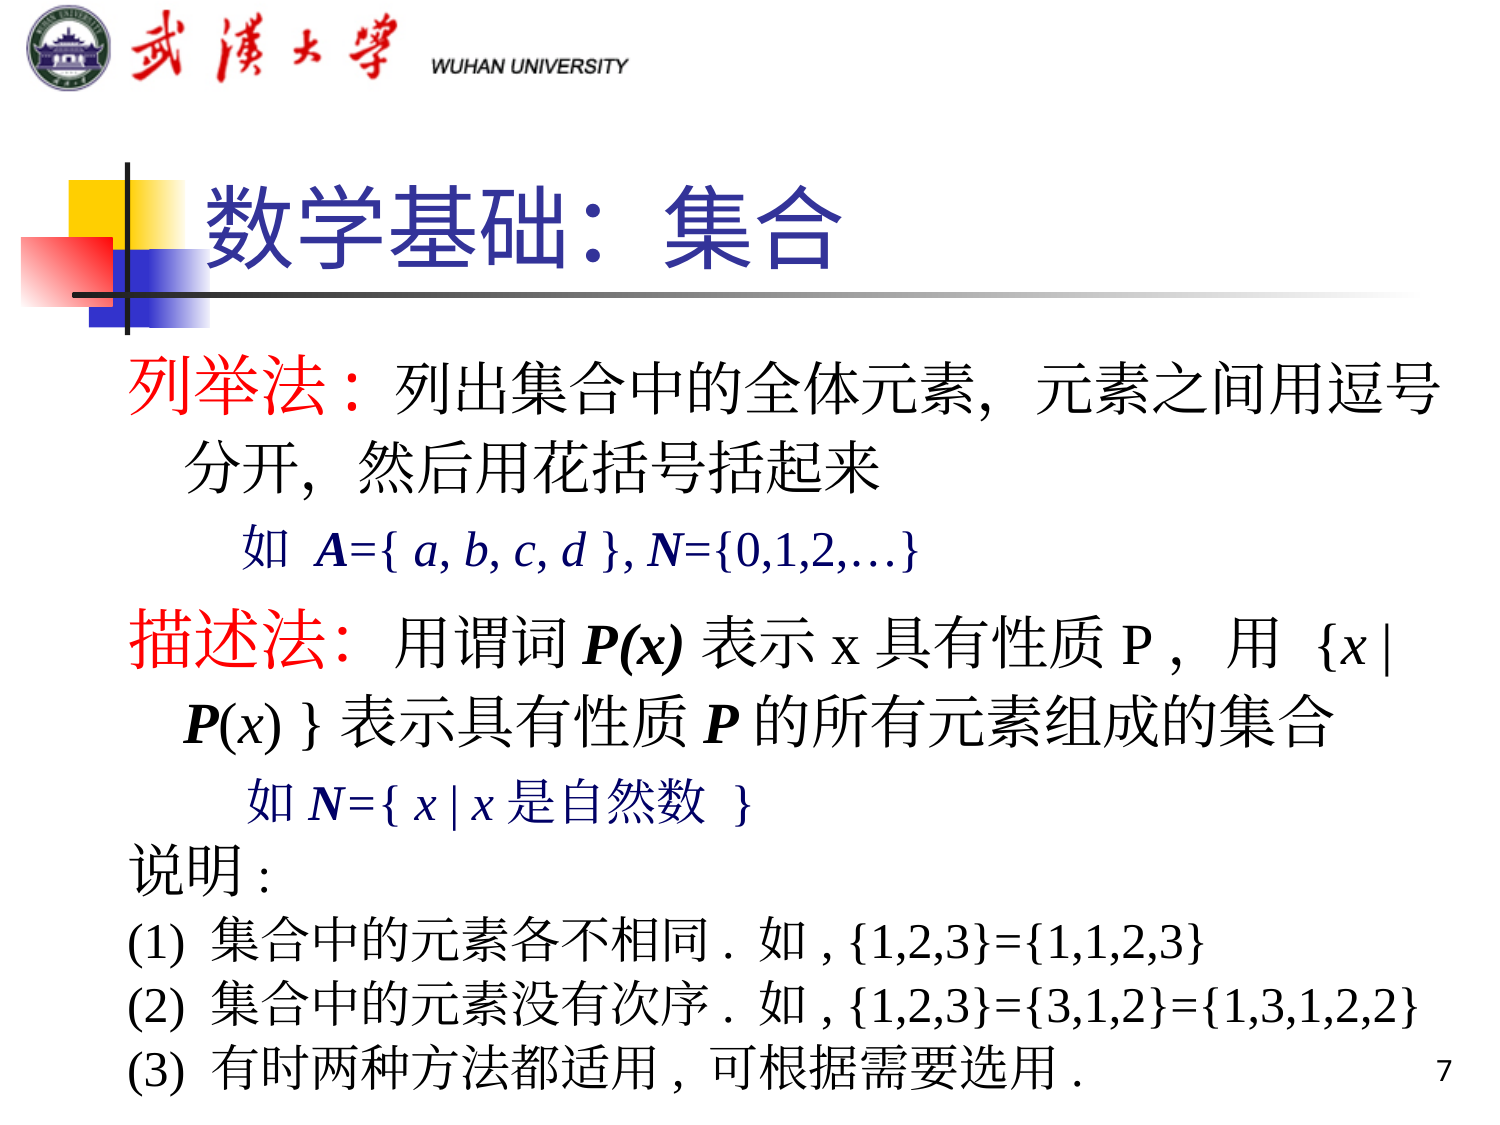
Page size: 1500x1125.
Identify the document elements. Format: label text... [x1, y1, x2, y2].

list 列举法: 列出集合中的全体元素，元素之间用逗号分开，然后用花括号括起来 如 A={ a, b, c, d }, N={0,1,2,…} 描述法：用谓词P(x)表示x具有性质P，用 {x | P(x) }表示具有性质P的所有元素组成的集合 如N={ x | x是自然数 } 说明: (1) 集合中的元素各不相同. 如, {1,2,3}={1,1,2,3} (2) 集合中的元素没有次序. 如, {1,2,3}={3,1,2}={1,3,1,2,2} (3) 有时两种方法都适用, 可根据需要选用. [112, 328, 1487, 1004]
picture [0, 0, 643, 93]
slide_number 7 [1155, 1024, 1468, 1100]
title 数学基础：集合 [188, 96, 1468, 288]
